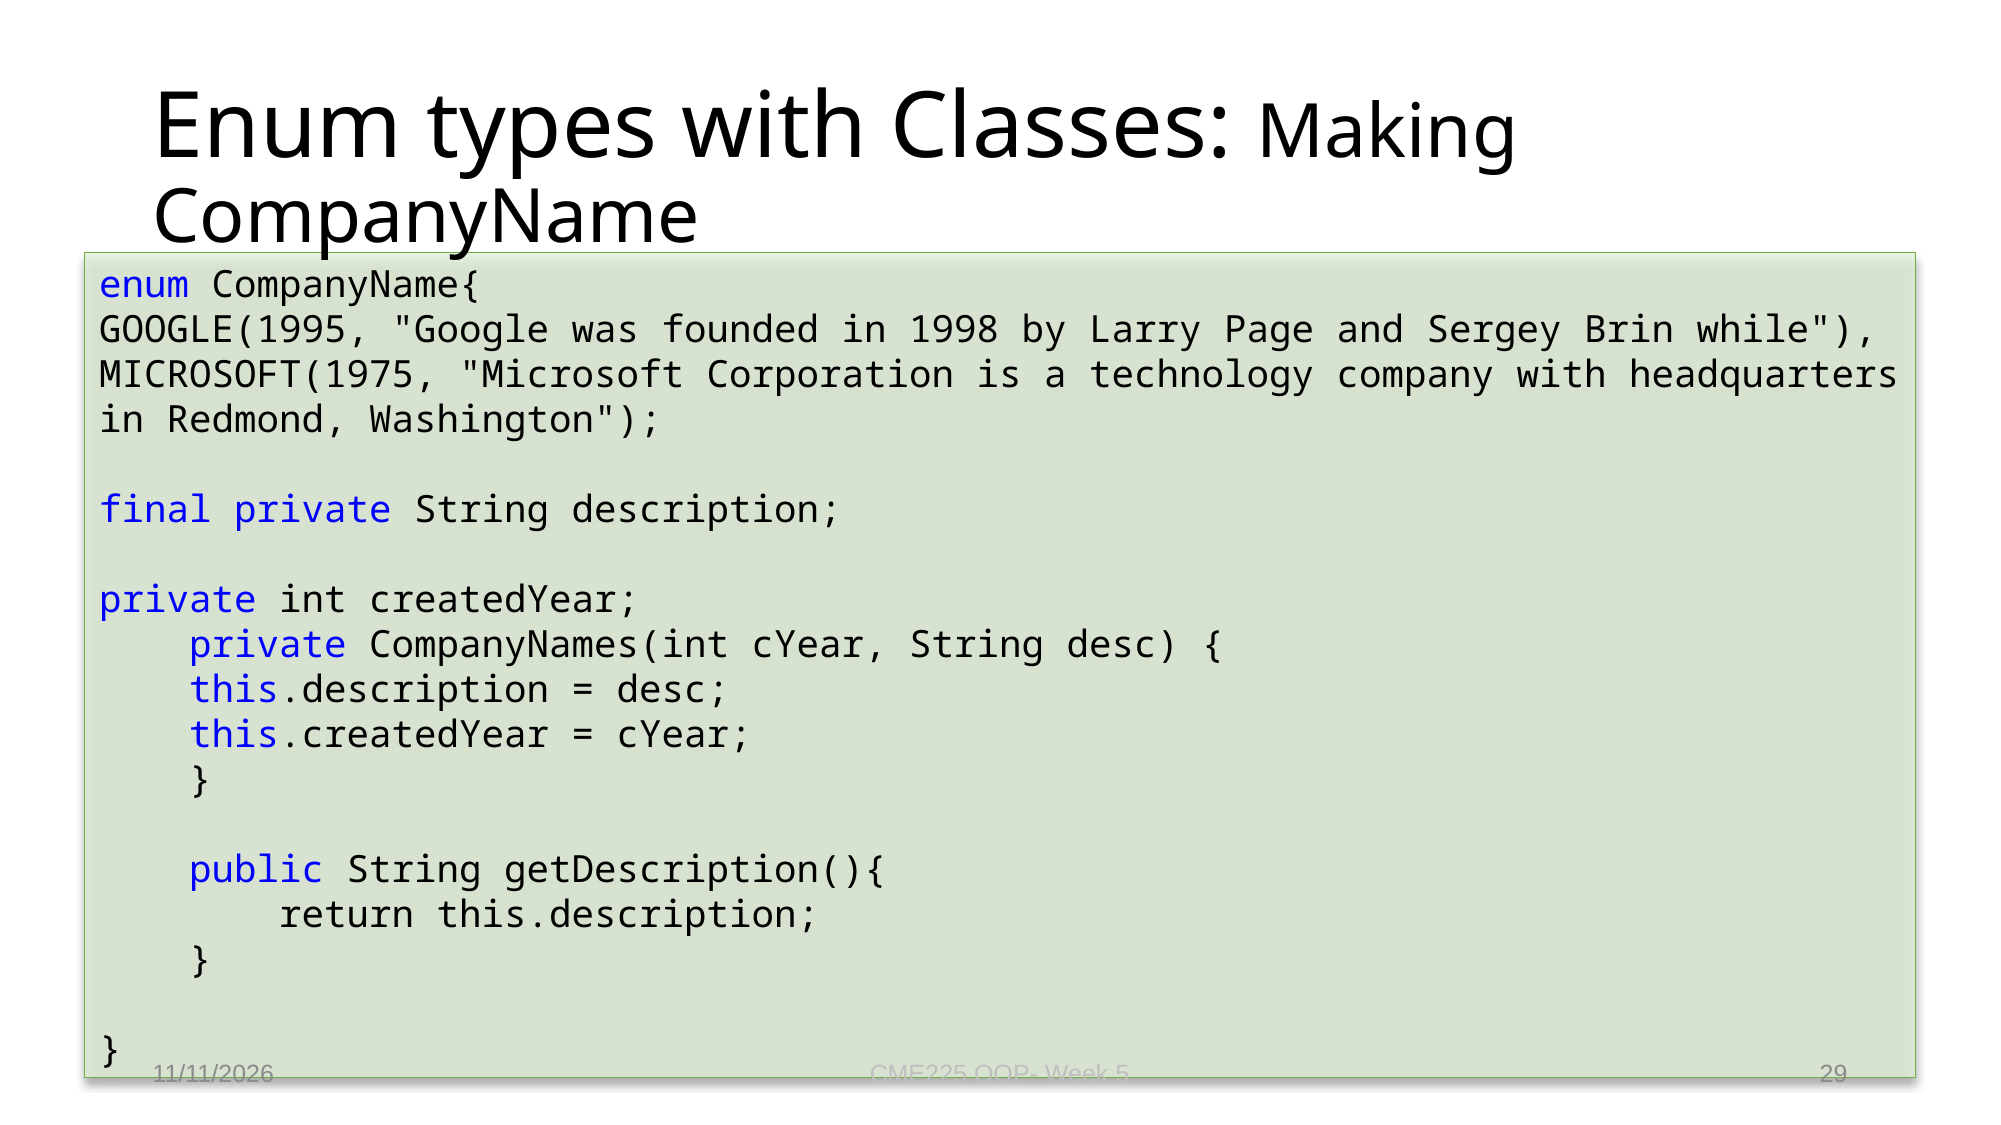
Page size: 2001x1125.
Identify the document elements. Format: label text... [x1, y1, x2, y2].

text_box enum CompanyName{ GOOGLE(1995, "Google was founded in 1998 by Larry Page and Sergey Brin while"), MICROSOFT(1975, "Microsoft Corporation is a technology company with headquarters in Redmond, Washington"); final private String description; private int createdYear; private CompanyNames(int cYear, String desc) { this.description = desc; this.createdYear = cYear; } public String getDescription(){ return this.description; } } [84, 252, 1916, 1078]
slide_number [137, 1042, 588, 1103]
title Enum types with Classes: Making CompanyName [137, 59, 1863, 278]
footer CME225 OOP- Week 5 [662, 1042, 1338, 1103]
slide_number 29 [1412, 1042, 1863, 1103]
